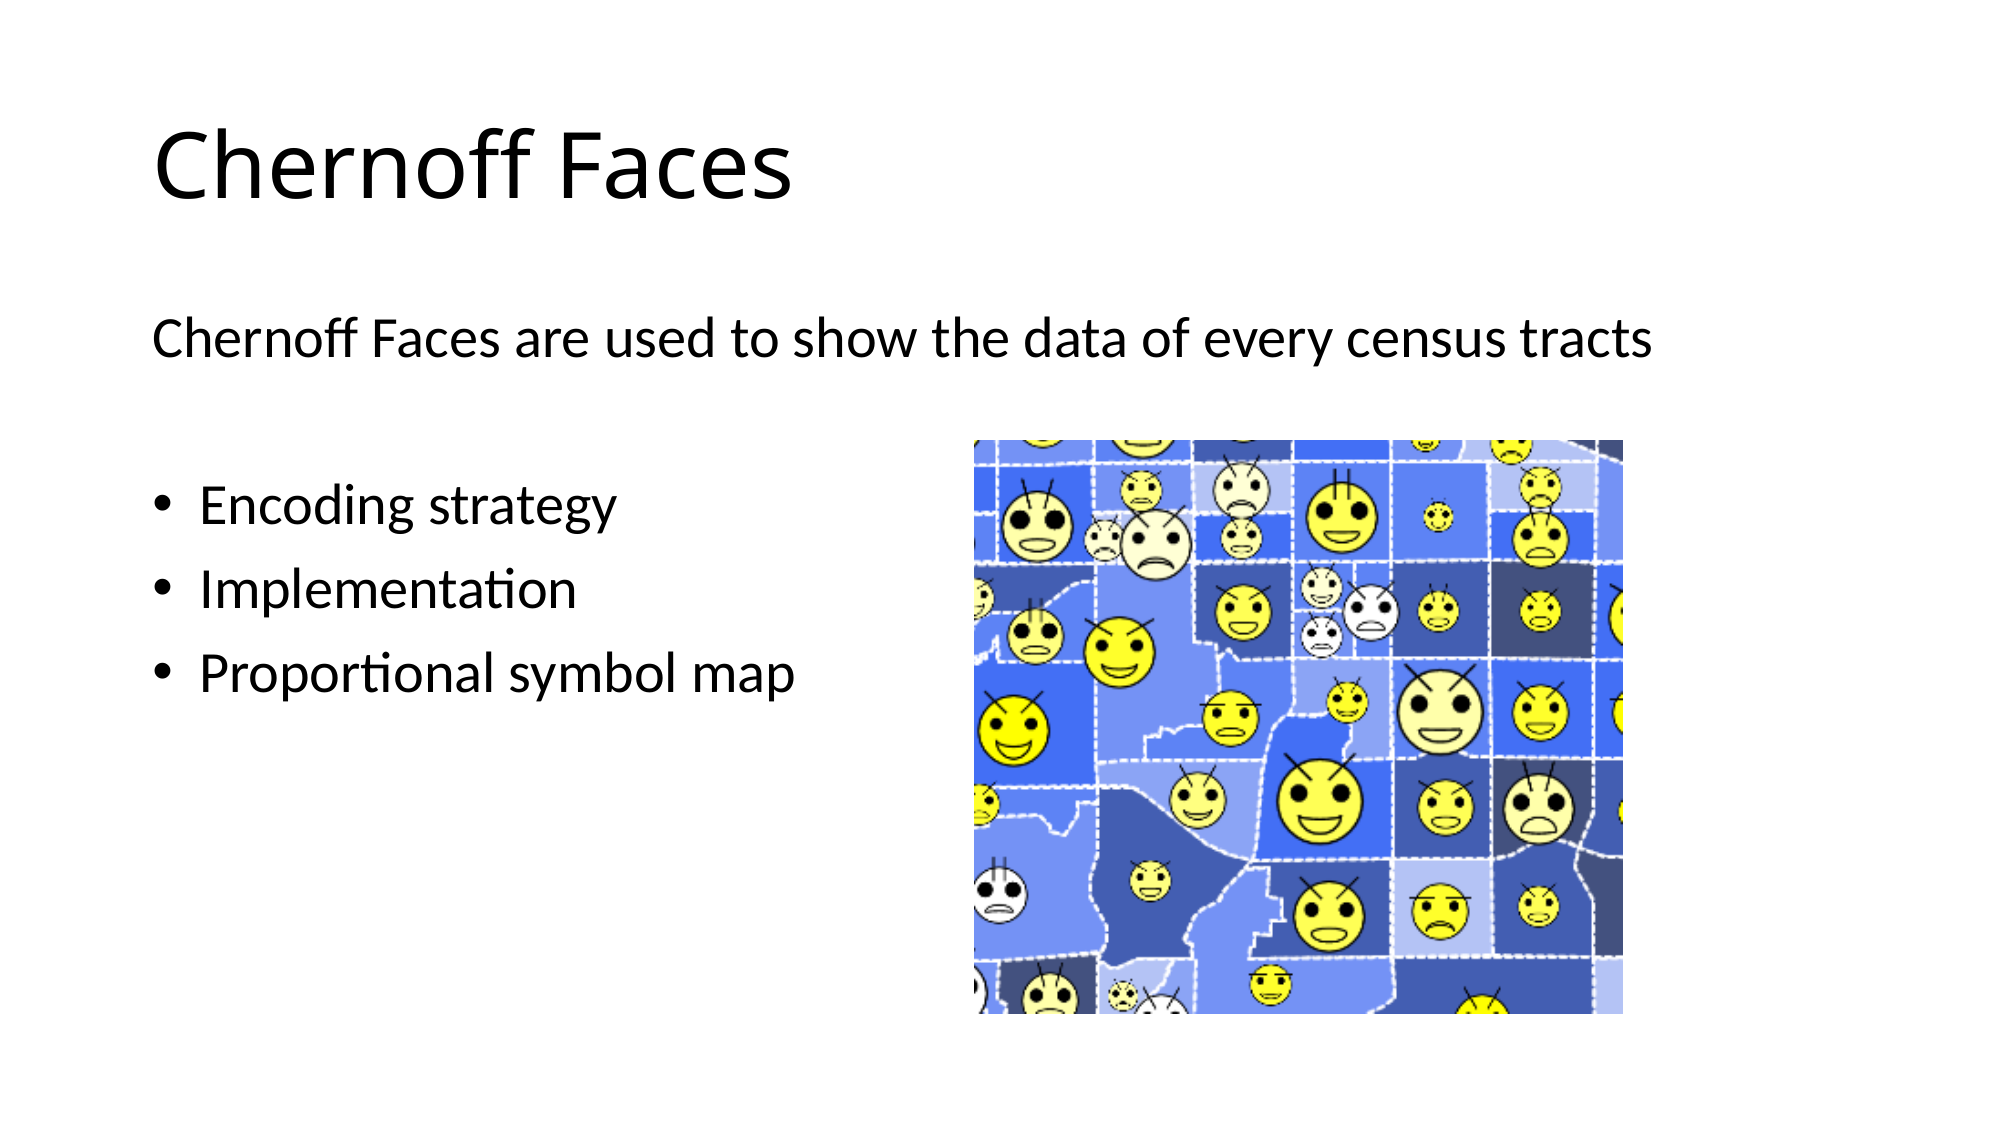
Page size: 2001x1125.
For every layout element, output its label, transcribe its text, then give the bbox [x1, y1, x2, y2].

title Chernoff Faces [137, 59, 1863, 278]
picture [974, 440, 1623, 1014]
list Chernoff Faces are used to show the data of every census tracts Encoding strategy Implementation Proportional symbol map [137, 299, 1863, 1014]
